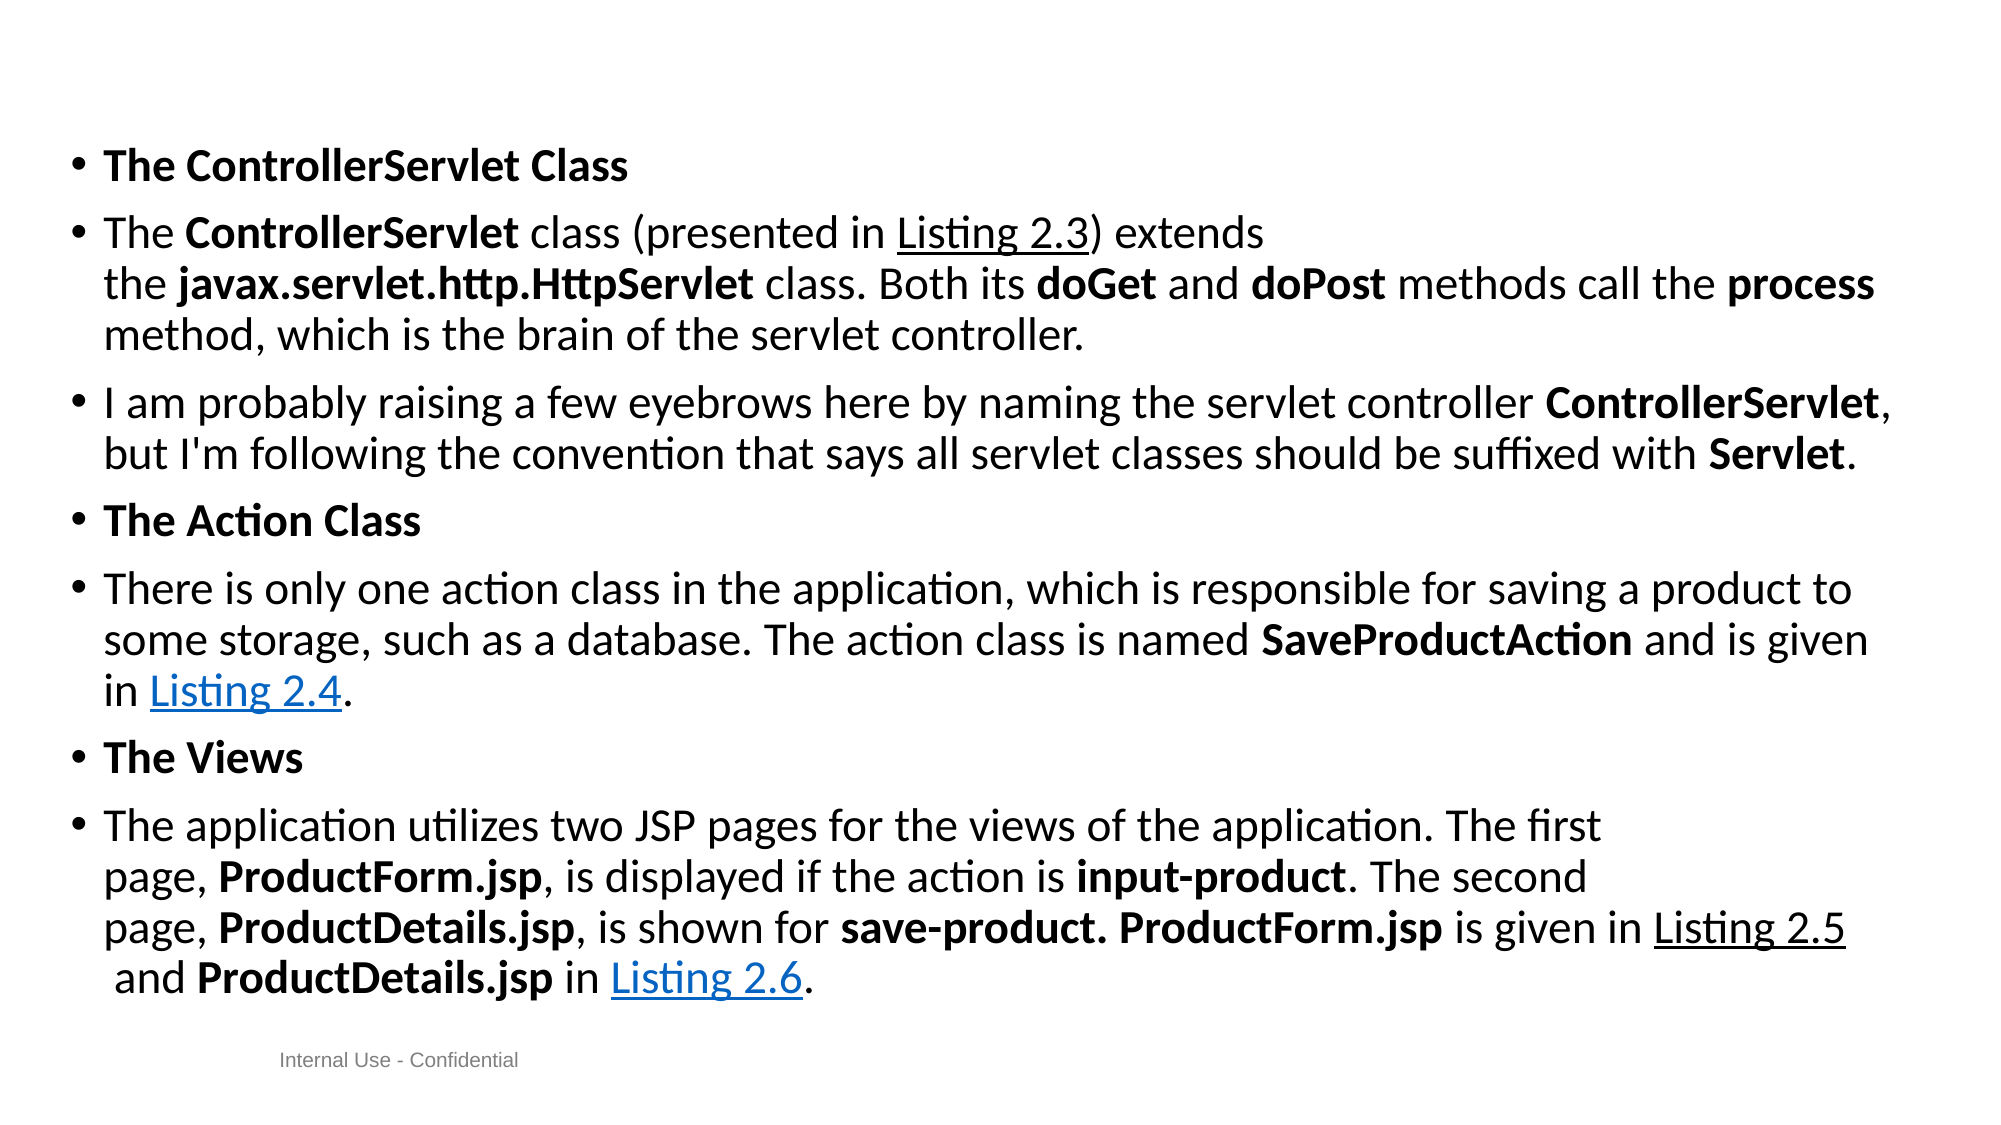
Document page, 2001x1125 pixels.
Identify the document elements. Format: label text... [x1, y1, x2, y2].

list The ControllerServlet Class The ControllerServlet class (presented in Listing 2.3) extends the javax.servlet.http.HttpServlet class. Both its doGet and doPost methods call the process method, which is the brain of the servlet controller. I am probably raising a few eyebrows here by naming the servlet controller ControllerServlet, but I'm following the convention that says all servlet classes should be suffixed with Servlet. The Action Class There is only one action class in the application, which is responsible for saving a product to some storage, such as a database. The action class is named SaveProductAction and is given in Listing 2.4. The Views The application utilizes two JSP pages for the views of the application. The first page, ProductForm.jsp, is displayed if the action is input-product. The second page, ProductDetails.jsp, is shown for save-product. ProductForm.jsp is given in Listing 2.5 and ProductDetails.jsp in Listing 2.6. [55, 133, 1923, 1060]
